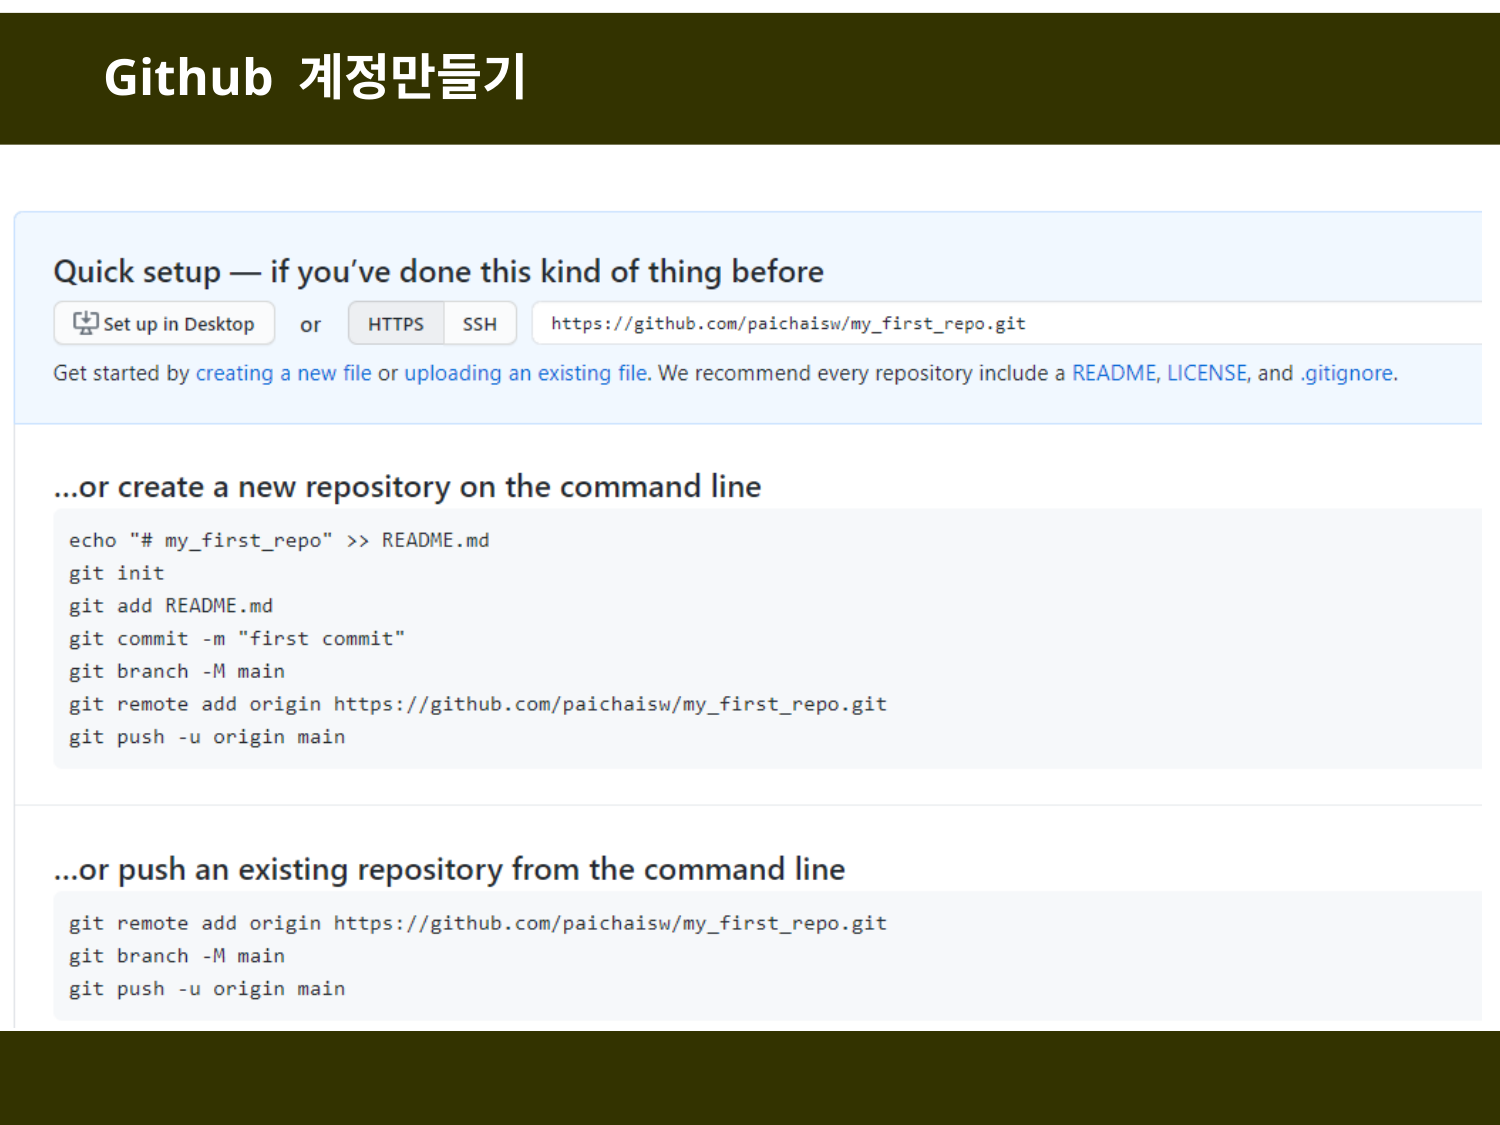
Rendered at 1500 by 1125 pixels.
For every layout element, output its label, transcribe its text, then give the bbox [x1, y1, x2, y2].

title Github 계정만들기 [88, 31, 1282, 126]
picture [11, 207, 1482, 1028]
